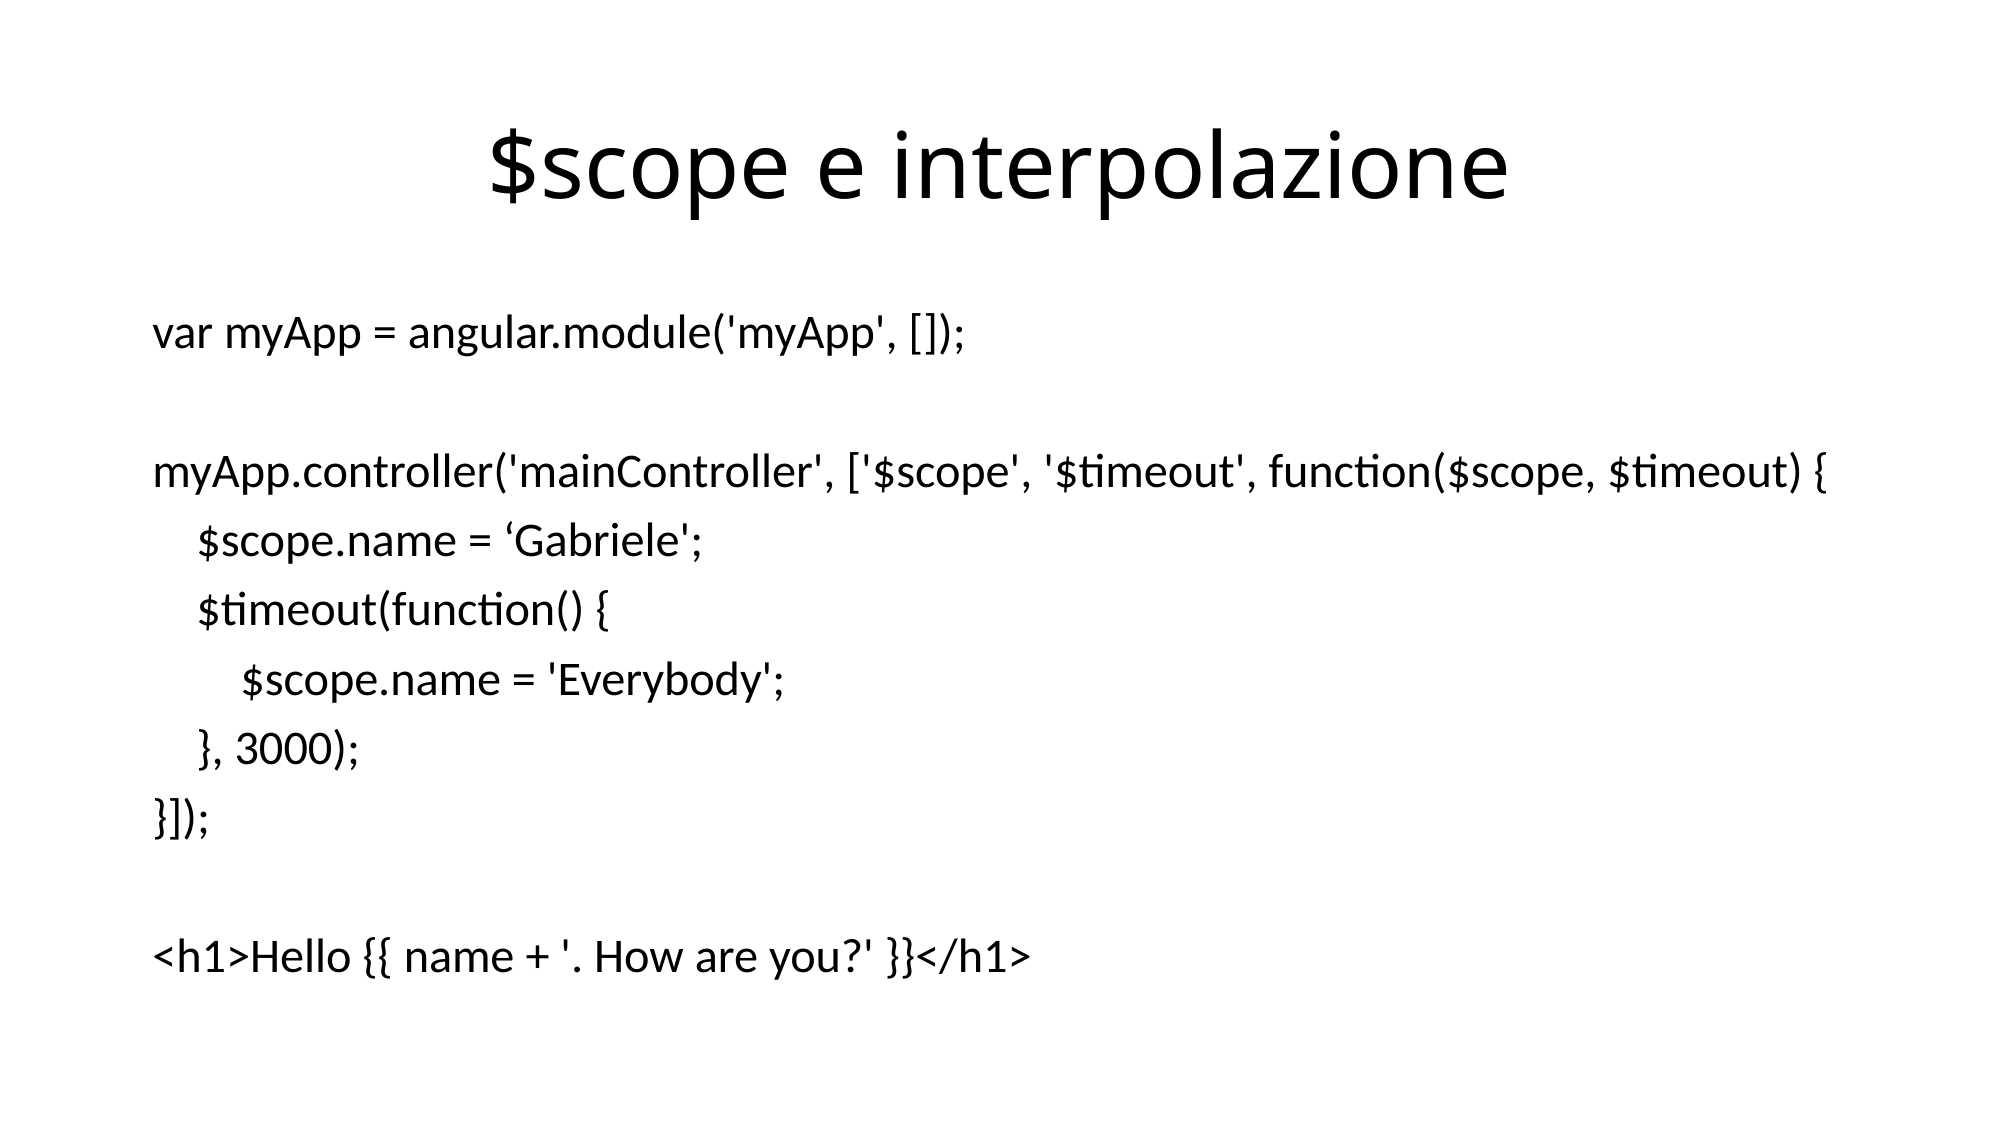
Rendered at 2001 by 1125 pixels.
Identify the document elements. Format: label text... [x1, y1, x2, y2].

title $scope e interpolazione [137, 59, 1863, 278]
list var myApp = angular.module('myApp', []); myApp.controller('mainController', ['$scope', '$timeout', function($scope, $timeout) { $scope.name = ‘Gabriele'; $timeout(function() { $scope.name = 'Everybody'; }, 3000); }]); <h1>Hello {{ name + '. How are you?' }}</h1> [137, 299, 1863, 1014]
